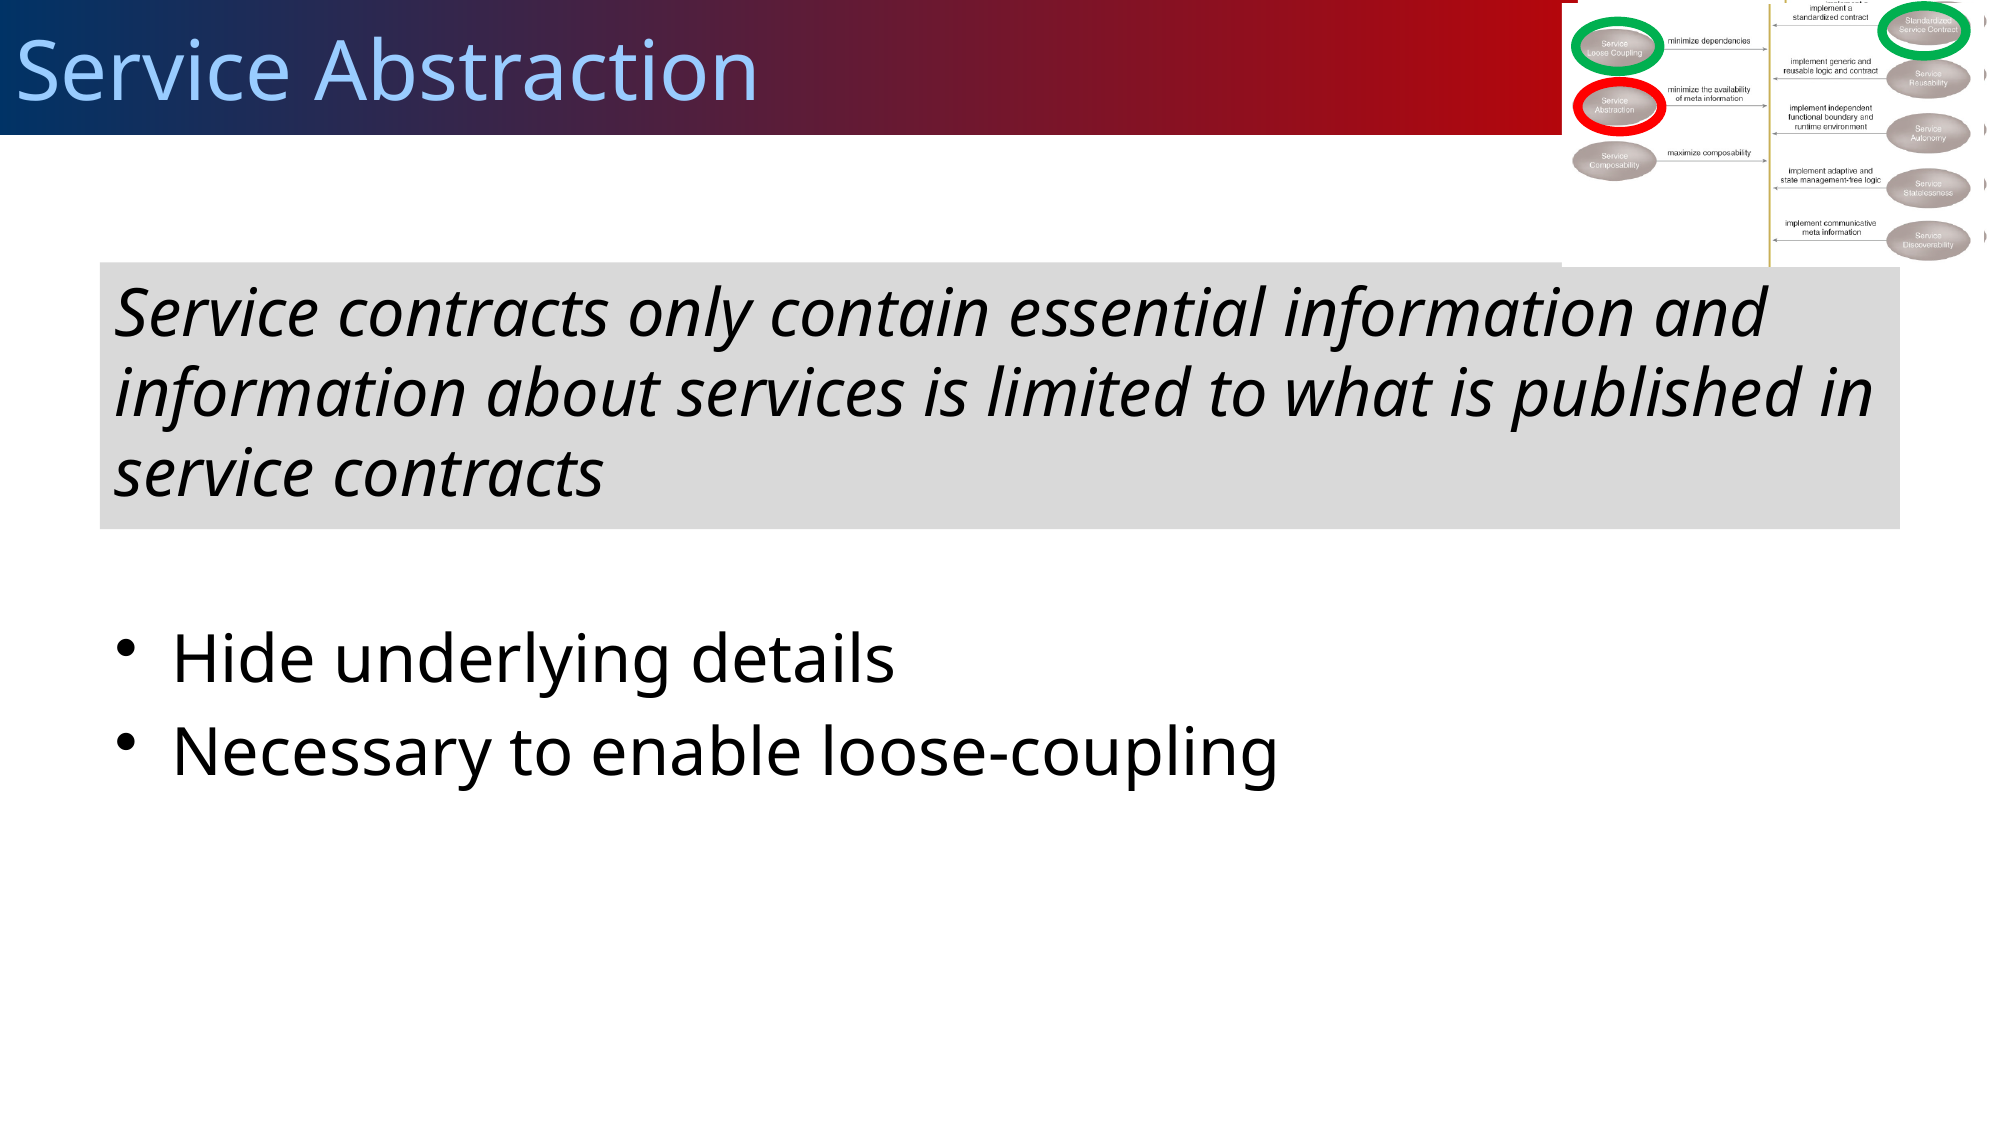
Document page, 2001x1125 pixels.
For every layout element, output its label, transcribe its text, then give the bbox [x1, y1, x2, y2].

title Service Abstraction [0, 0, 1574, 135]
picture [1561, 0, 2000, 267]
text_box Hide underlying details Necessary to enable loose-coupling [99, 608, 1900, 792]
list Service contracts only contain essential information and information about services is limited to what is published in service contracts [99, 262, 1900, 530]
